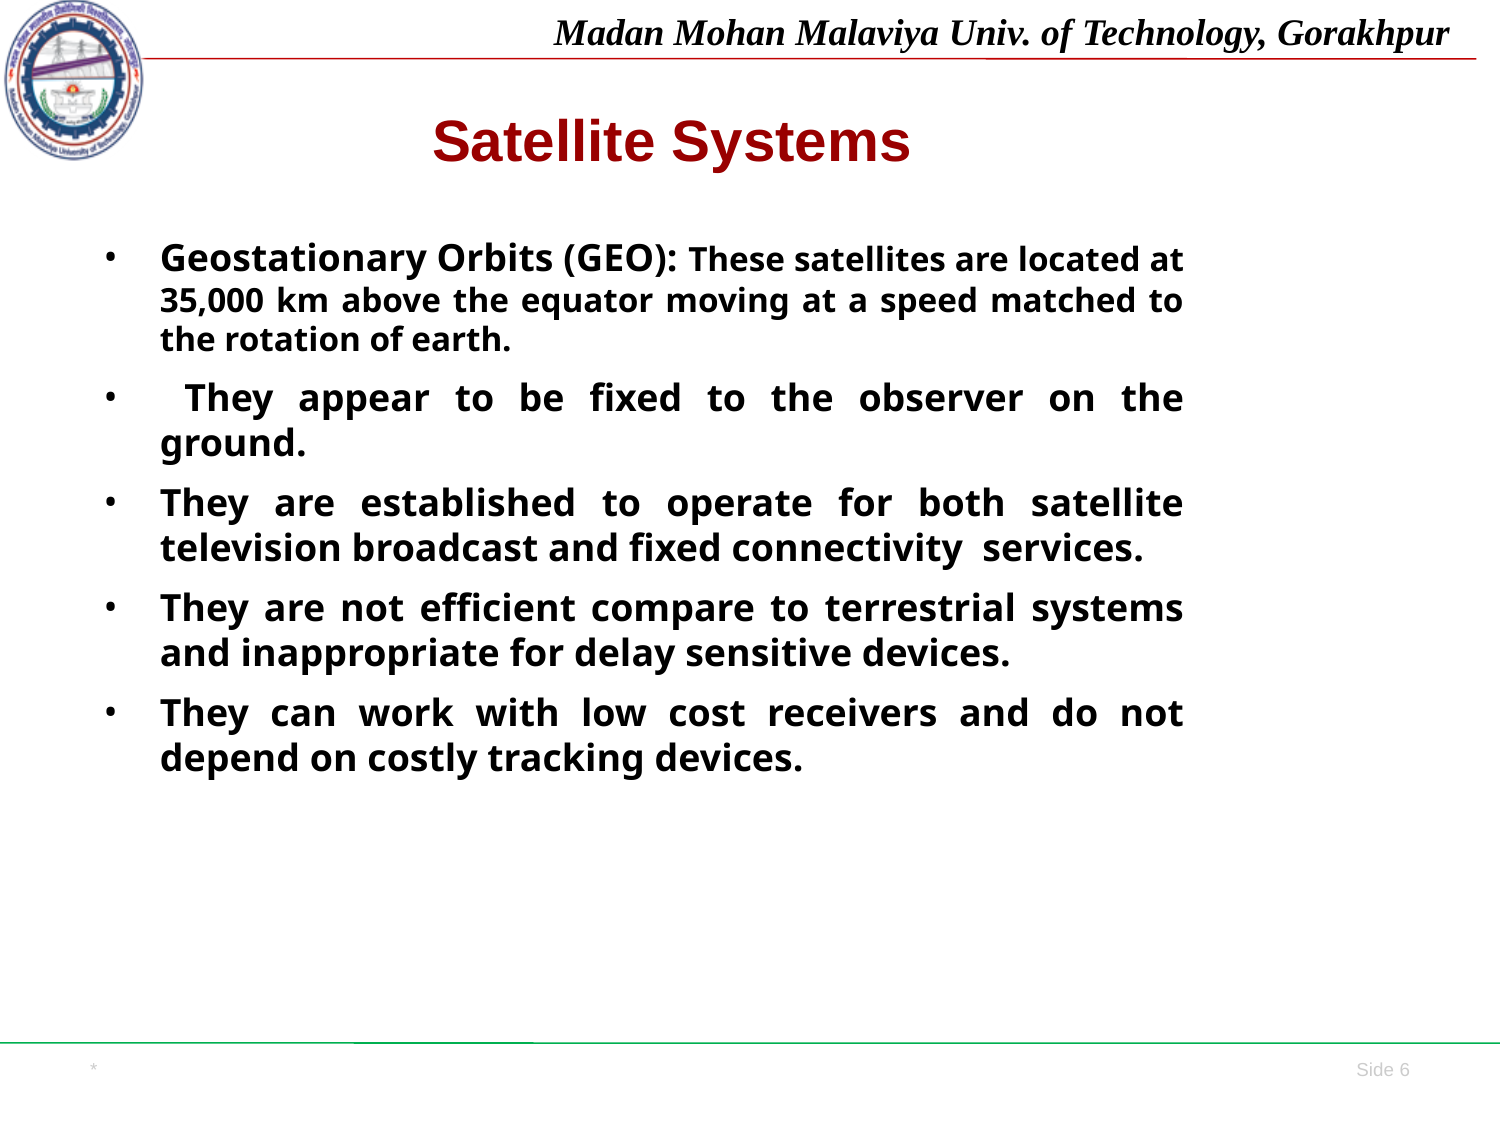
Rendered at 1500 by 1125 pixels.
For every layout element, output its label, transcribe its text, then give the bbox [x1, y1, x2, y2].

title Satellite Systems [117, 95, 1405, 189]
list Geostationary Orbits (GEO): These satellites are located at 35,000 km above the equator moving at a speed matched to the rotation of earth. They appear to be fixed to the observer on the ground. They are established to operate for both satellite television broadcast and fixed connectivity services. They are not efficient compare to terrestrial systems and inappropriate for delay sensitive devices. They can work with low cost receivers and do not depend on costly tracking devices. [88, 226, 1200, 984]
picture [0, 0, 148, 166]
